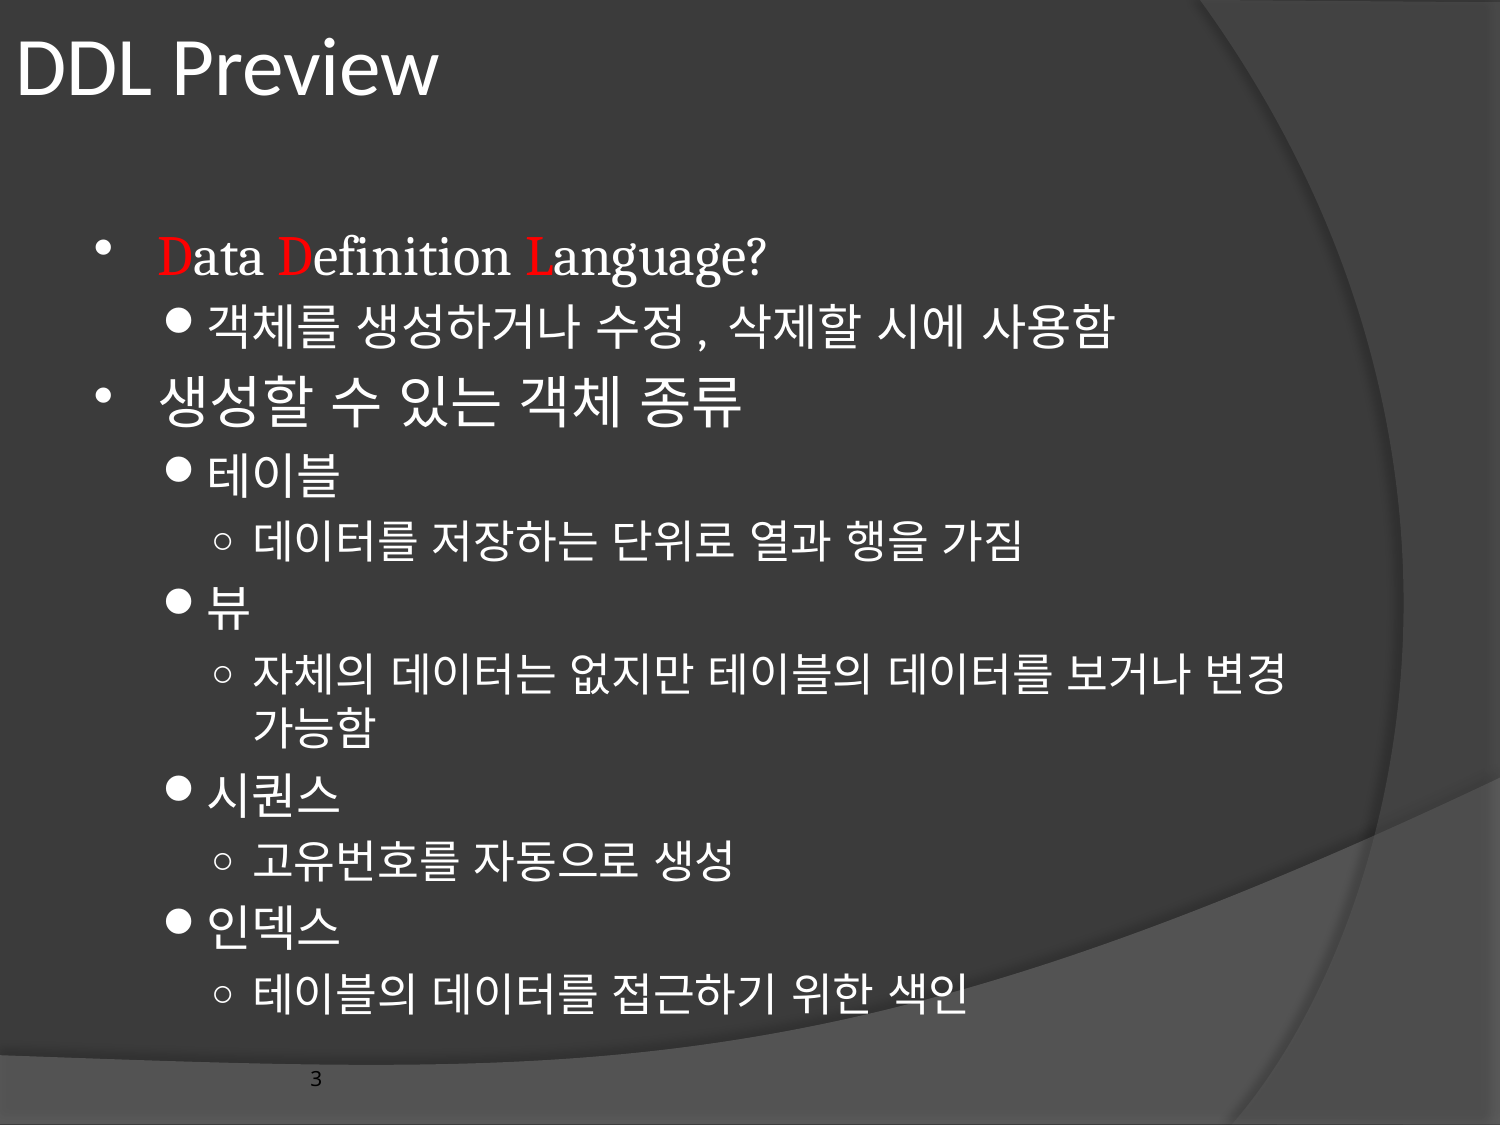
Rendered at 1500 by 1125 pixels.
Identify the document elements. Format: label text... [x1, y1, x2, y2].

list Data Definition Language? 객체를 생성하거나 수정, 삭제할 시에 사용함 생성할 수 있는 객체 종류 테이블 데이터를 저장하는 단위로 열과 행을 가짐 뷰 자체의 데이터는 없지만 테이블의 데이터를 보거나 변경 가능함 시퀀스 고유번호를 자동으로 생성 인덱스 테이블의 데이터를 접근하기 위한 색인 [75, 210, 1425, 1032]
title DDL Preview [0, 4, 1306, 138]
slide_number 3 [253, 1046, 379, 1094]
